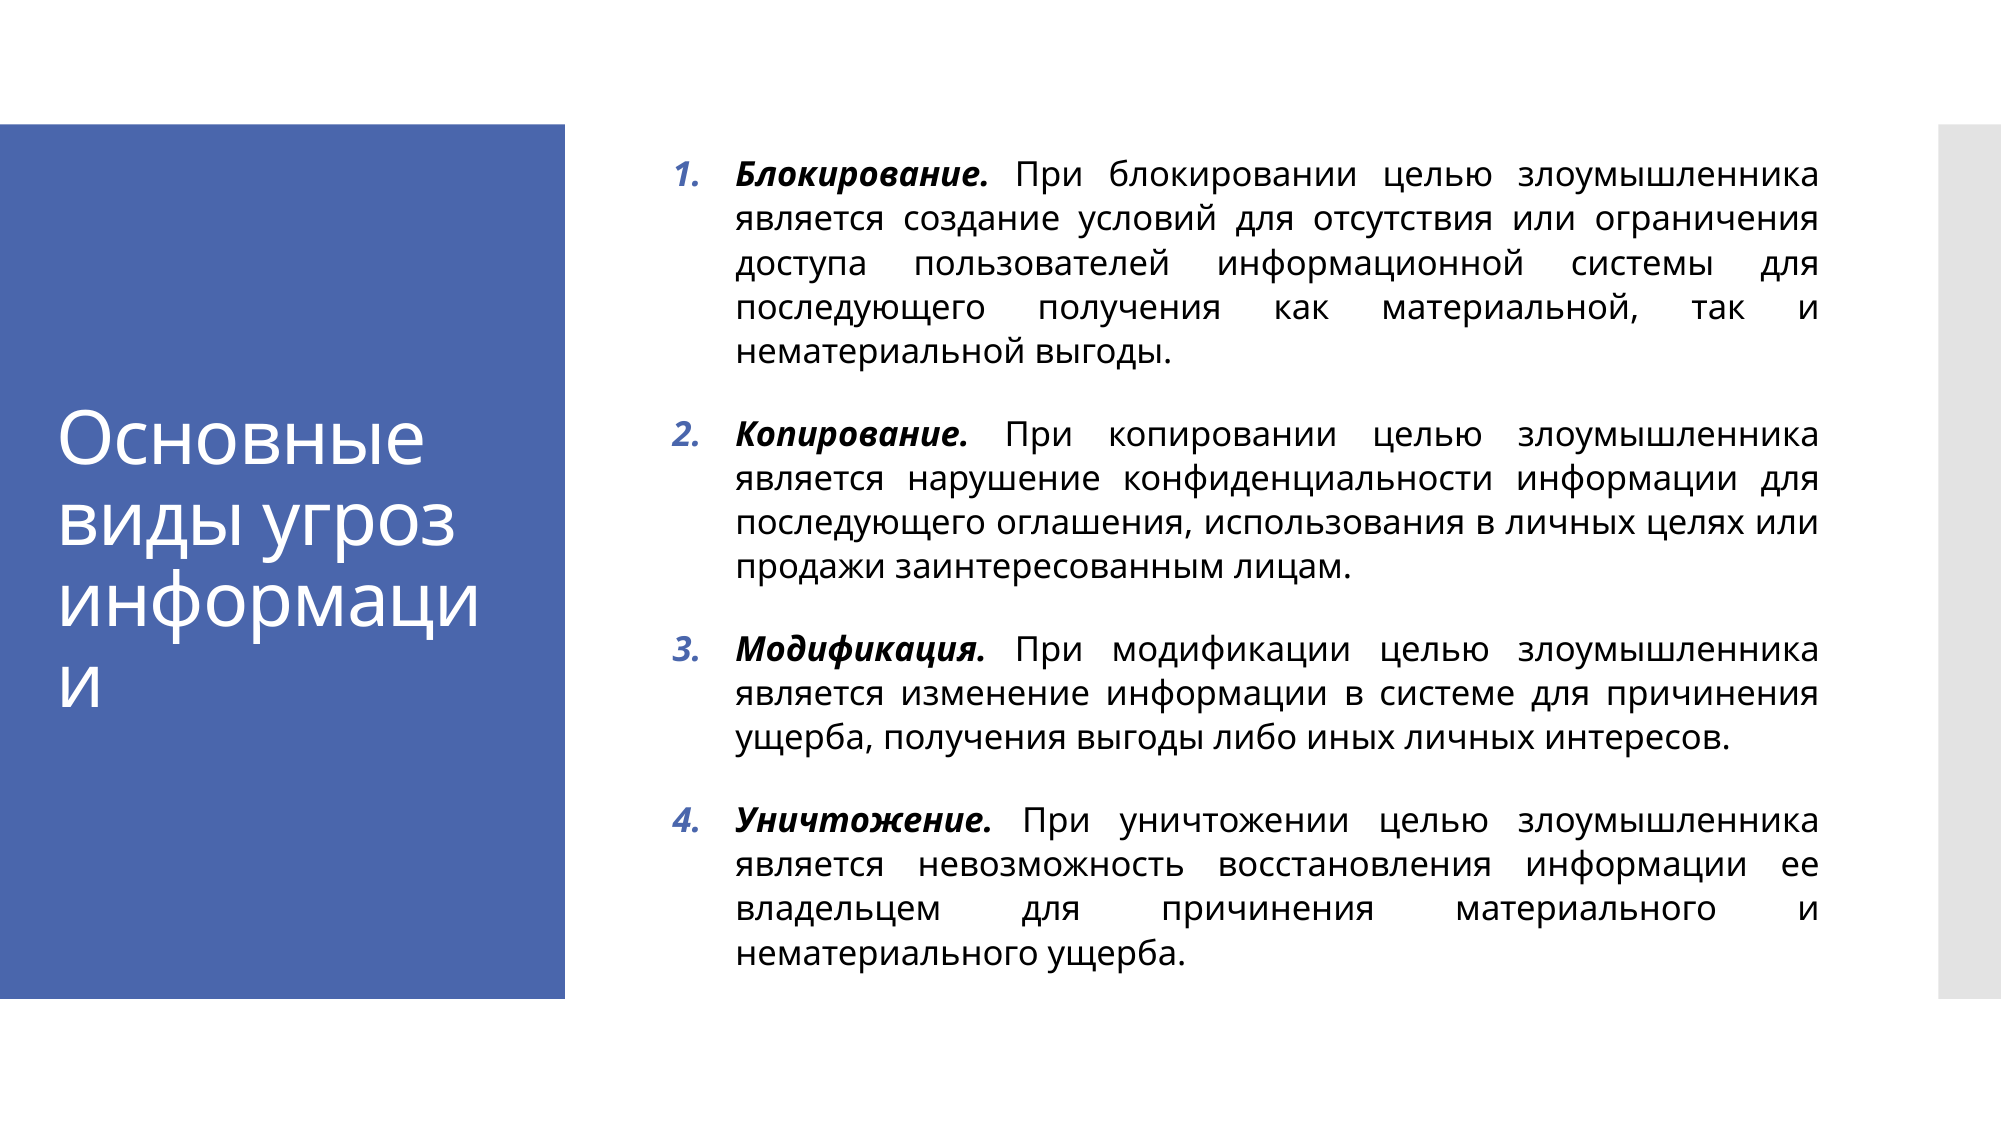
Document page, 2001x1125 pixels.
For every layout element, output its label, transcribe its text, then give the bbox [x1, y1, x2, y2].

list Блокирование. При блокировании целью злоумышленника является создание условий для отсутствия или ограничения доступа пользователей информационной системы для последующего получения как материальной, так и нематериальной выгоды. Копирование. При копировании целью злоумышленника является нарушение конфиденциальности информации для последующего оглашения, использования в личных целях или продажи заинтересованным лицам. Модификация. При модификации целью злоумышленника является изменение информации в системе для причинения ущерба, получения выгоды либо иных личных интересов. Уничтожение. При уничтожении целью злоумышленника является невозможность восстановления информации ее владельцем для причинения материального и нематериального ущерба. [634, 141, 1835, 982]
title Основные виды угроз информации [41, 184, 525, 940]
